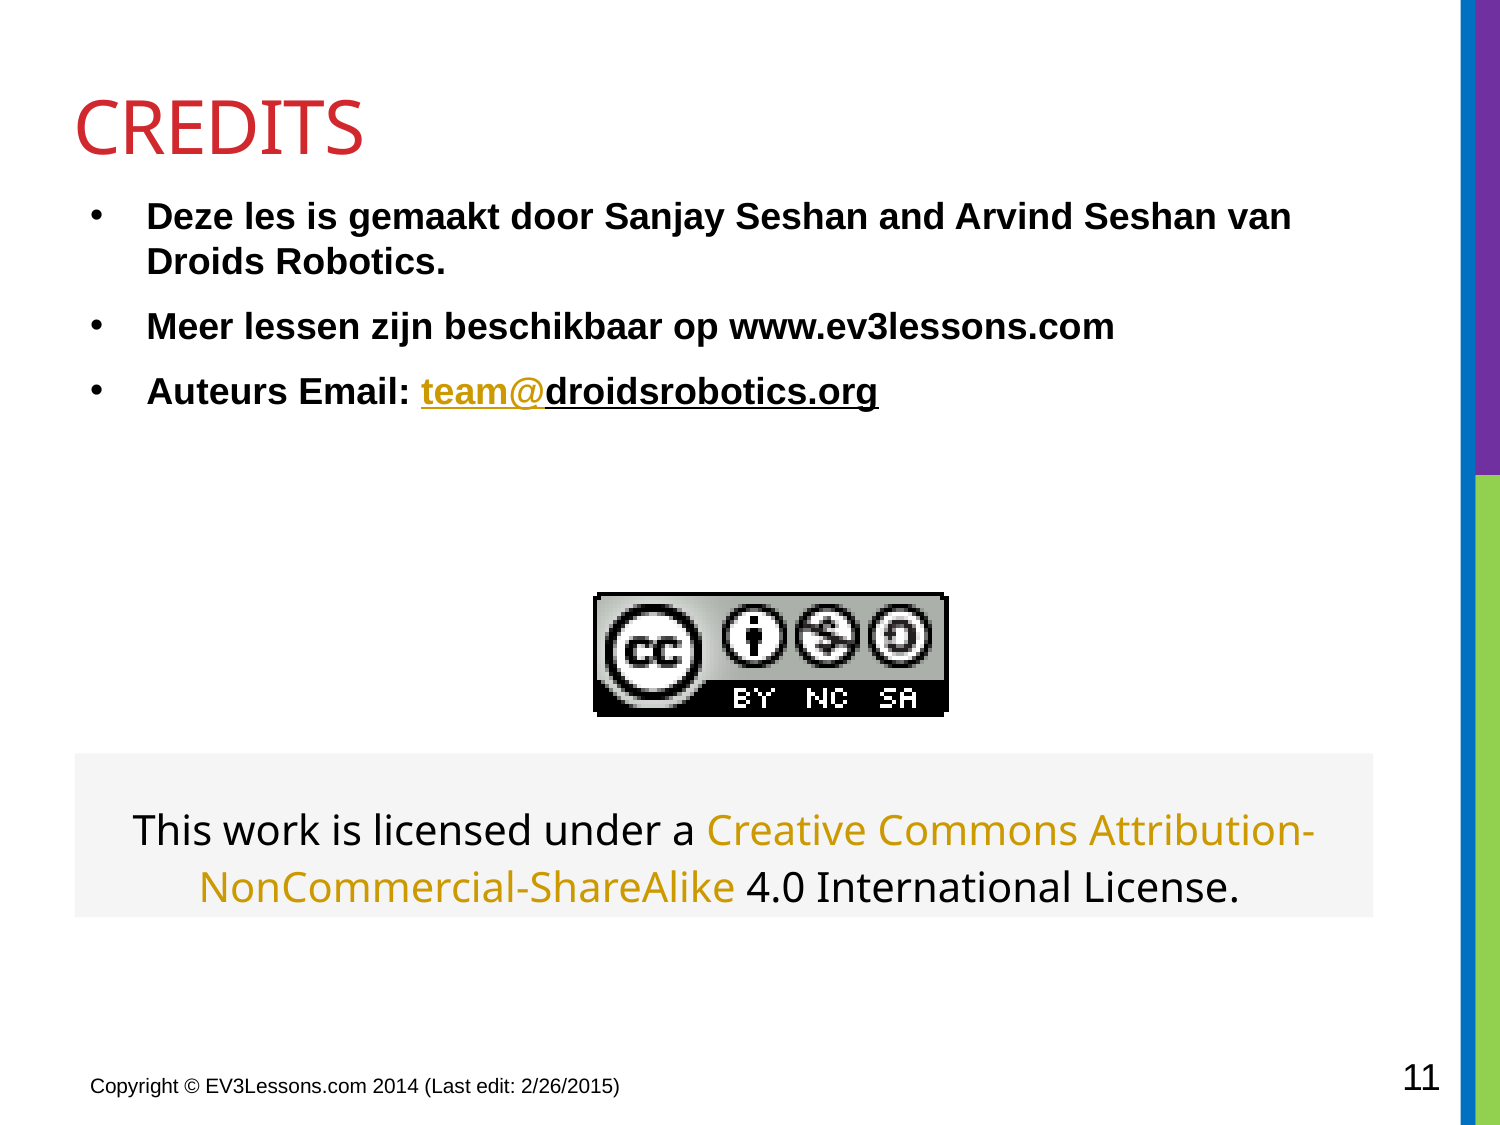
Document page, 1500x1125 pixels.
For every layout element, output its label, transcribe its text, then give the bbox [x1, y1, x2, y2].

slide_number 11 [1387, 1045, 1491, 1106]
footer Copyright © EV3Lessons.com 2014 (Last edit: 2/26/2015) [75, 1065, 638, 1112]
title CREDITS [58, 72, 1412, 297]
picture [593, 591, 949, 718]
text_box This work is licensed under a Creative Commons Attribution-NonCommercial-ShareAlike 4.0 International License. [74, 753, 1374, 918]
list Deze les is gemaakt door Sanjay Seshan and Arvind Seshan van Droids Robotics. Meer lessen zijn beschikbaar op www.ev3lessons.com Auteurs Email: team@droidsrobotics.org [75, 184, 1428, 999]
